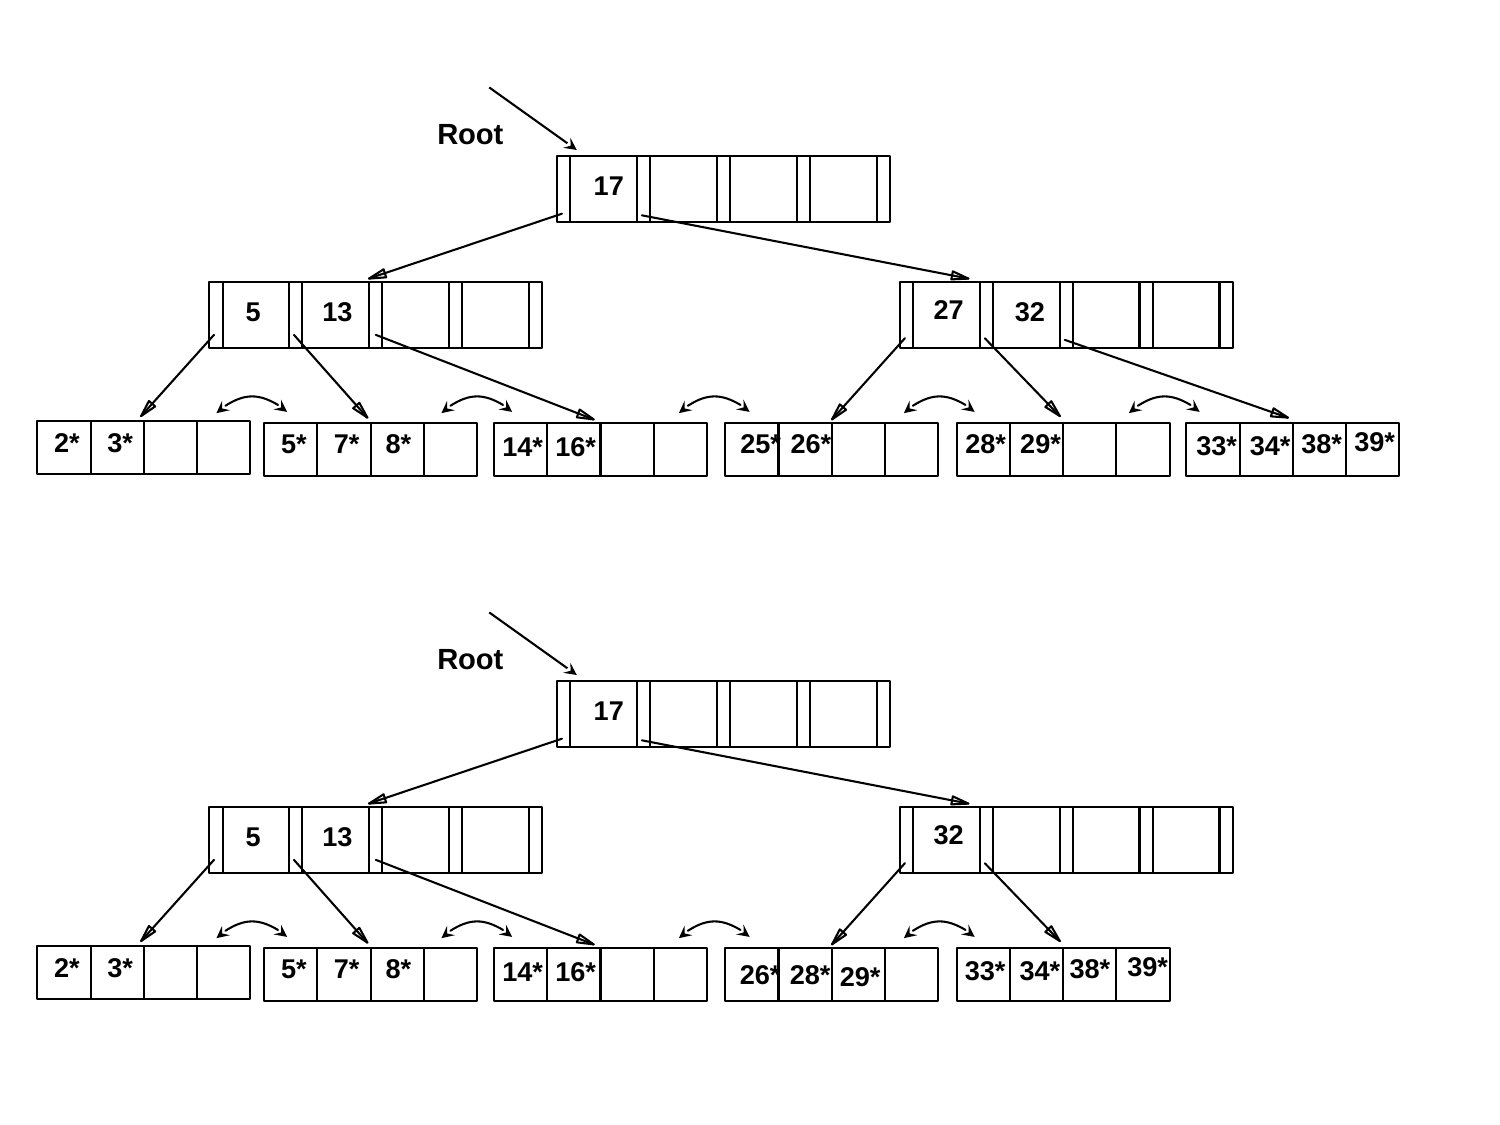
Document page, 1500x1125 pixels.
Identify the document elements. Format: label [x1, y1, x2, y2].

text_box [37, 87, 1411, 477]
text_box [37, 612, 1234, 1002]
